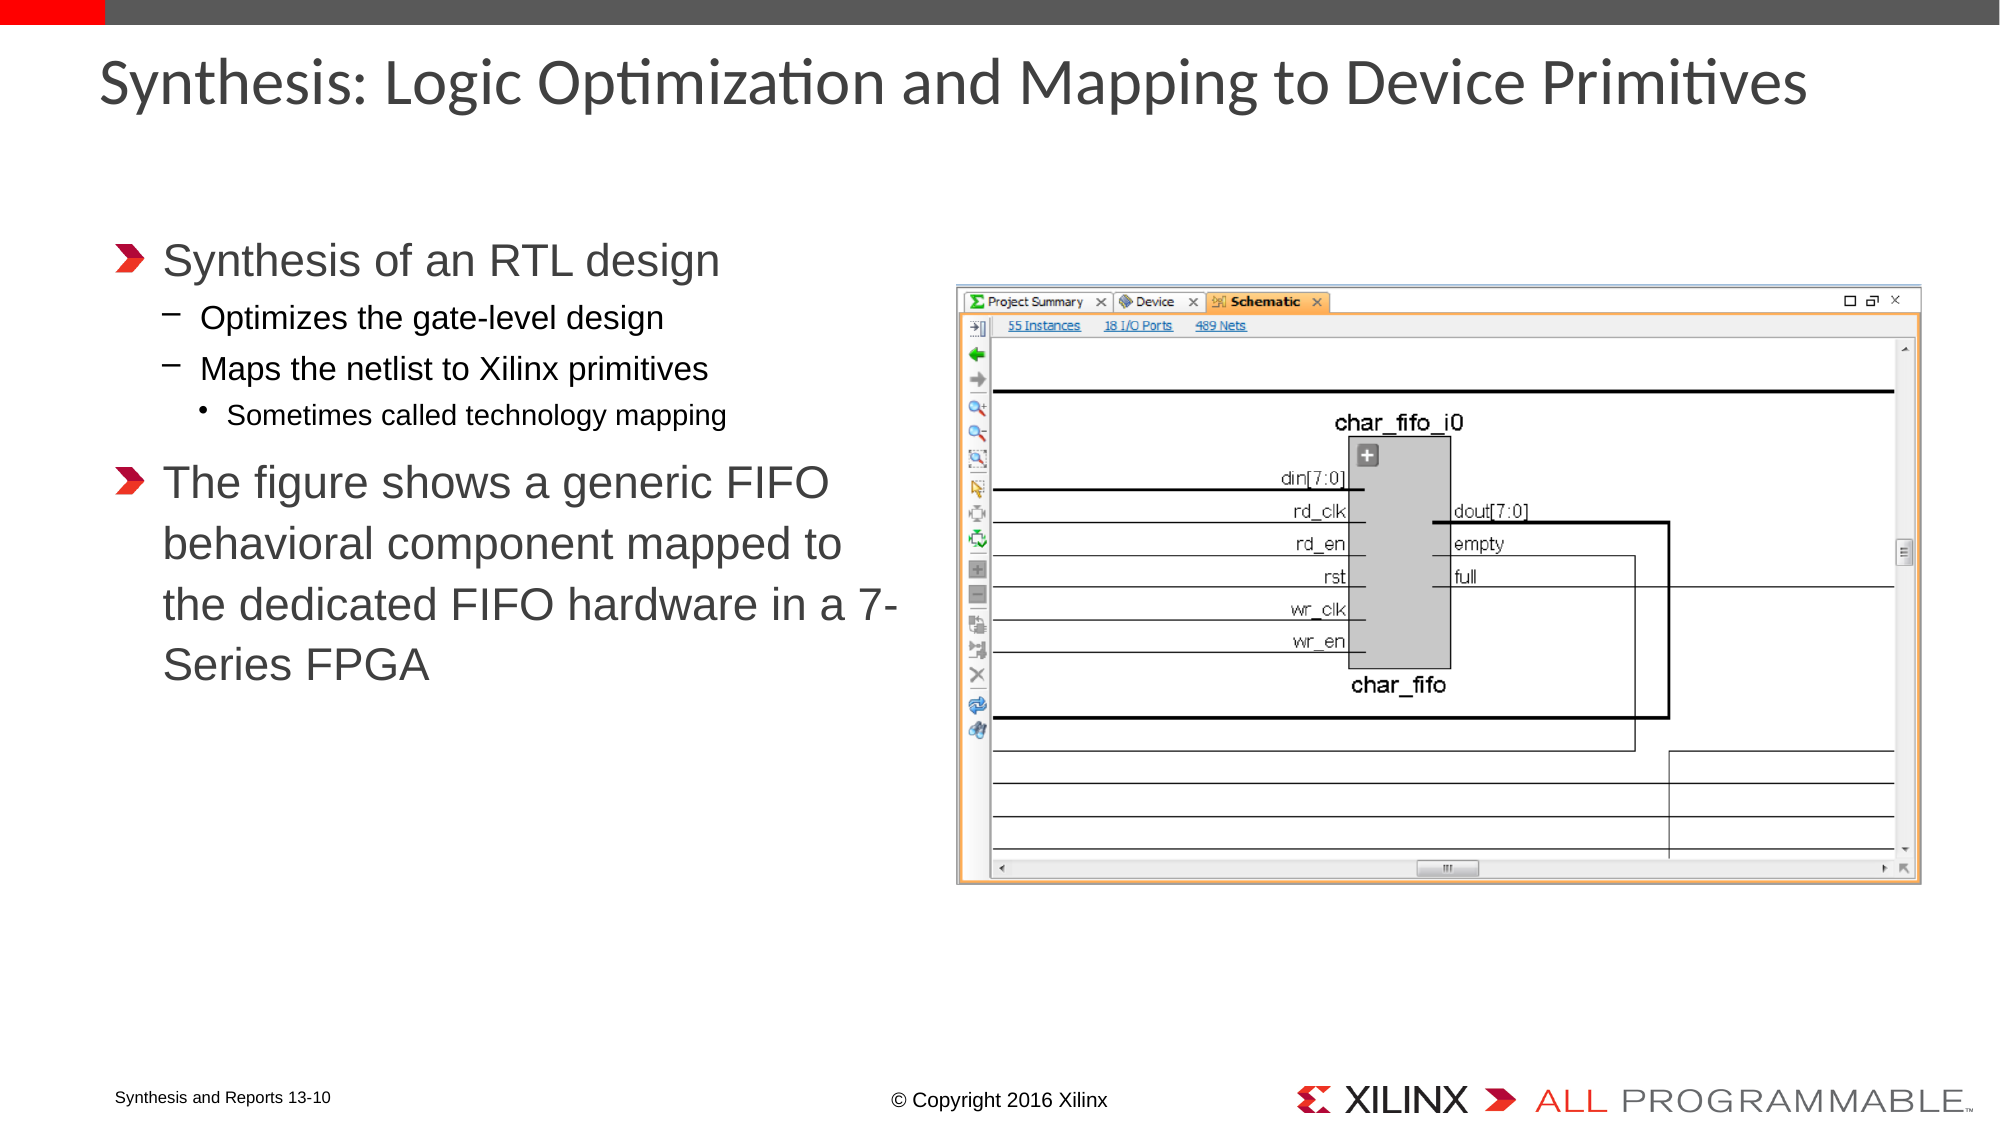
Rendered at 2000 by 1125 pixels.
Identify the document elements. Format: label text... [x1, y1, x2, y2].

picture [956, 284, 1923, 885]
slide_number Synthesis and Reports 13-10 [99, 1079, 452, 1125]
title Synthesis: Logic Optimization and Mapping to Device Primitives [99, 34, 1900, 122]
picture [1317, 1086, 1973, 1113]
picture [114, 466, 145, 495]
picture [114, 243, 145, 273]
footer © Copyright 2016 Xilinx [683, 1079, 1317, 1120]
list Synthesis of an RTL design Optimizes the gate-level design Maps the netlist to Xilinx primitives Sometimes called technology mapping The figure shows a generic FIFO behavioral component mapped to the dedicated FIFO hardware in a 7-Series FPGA [99, 217, 933, 918]
